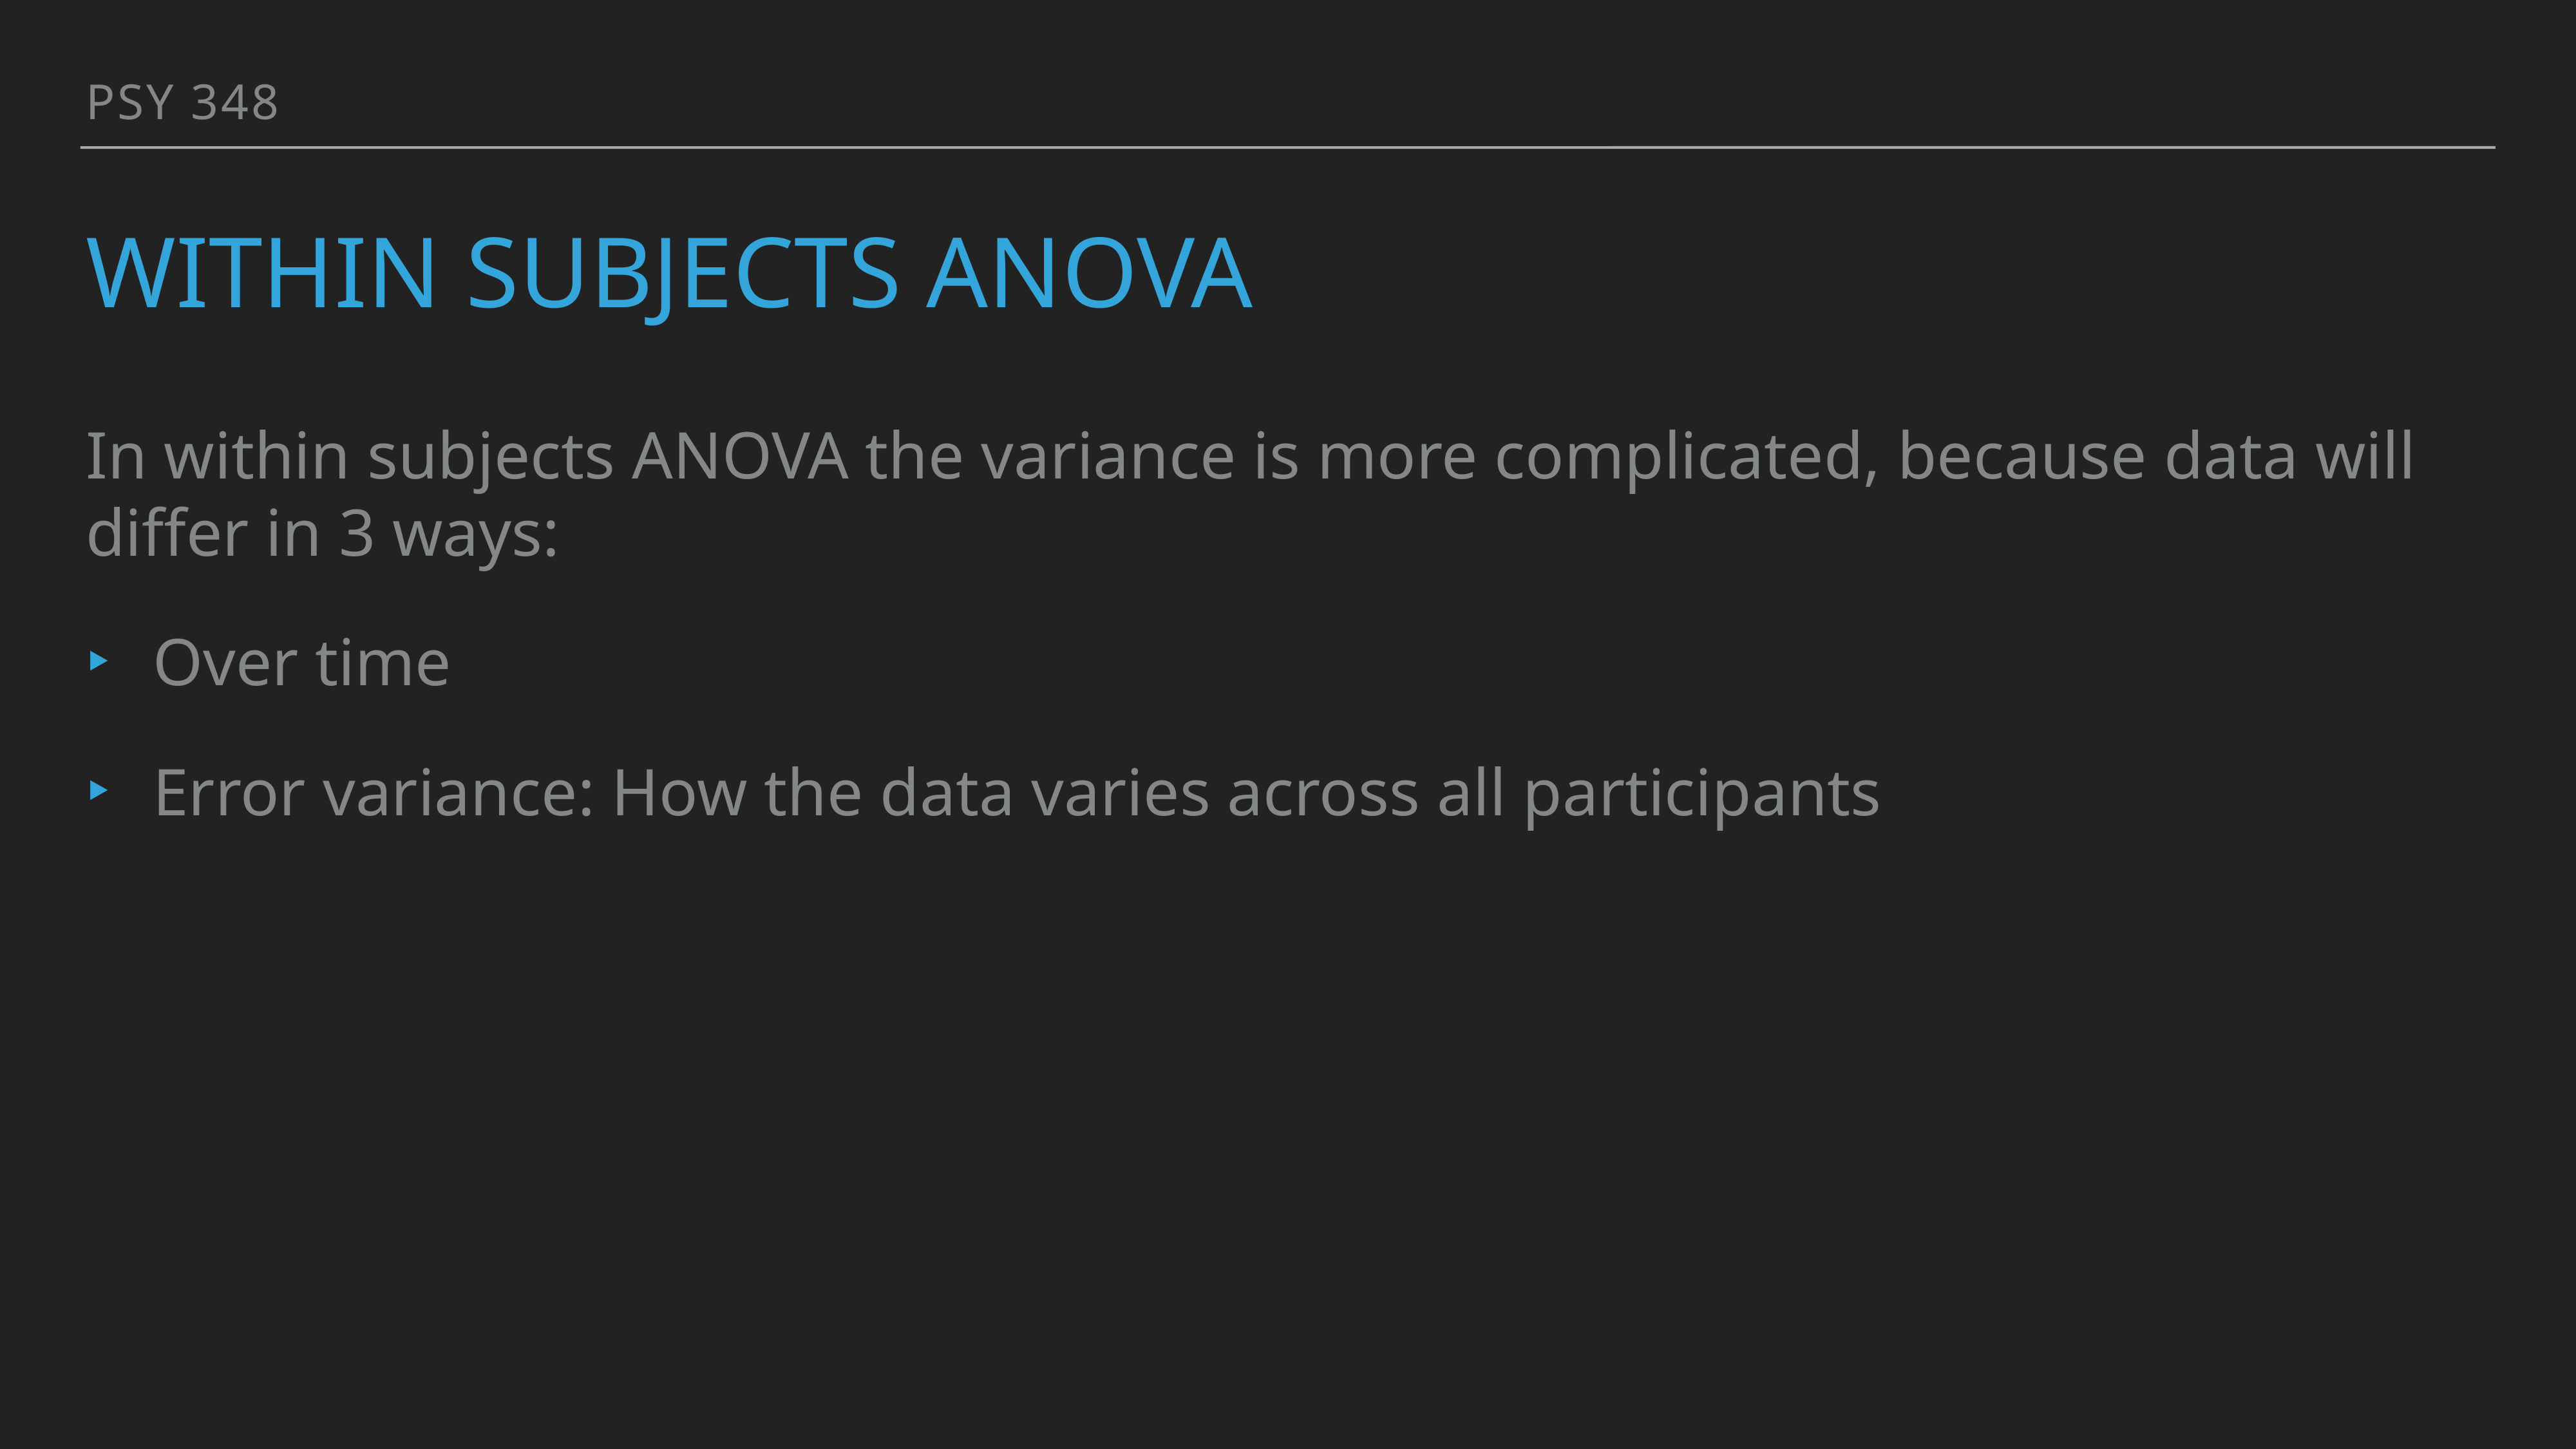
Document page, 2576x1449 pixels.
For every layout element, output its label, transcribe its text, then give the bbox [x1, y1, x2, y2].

list In within subjects ANOVA the variance is more complicated, because data will differ in 3 ways: Over time Error variance: How the data varies across all participants [80, 408, 2496, 1317]
list PSY 348 [80, 66, 2295, 135]
title WITHIN subjects ANOVA [80, 227, 2496, 336]
